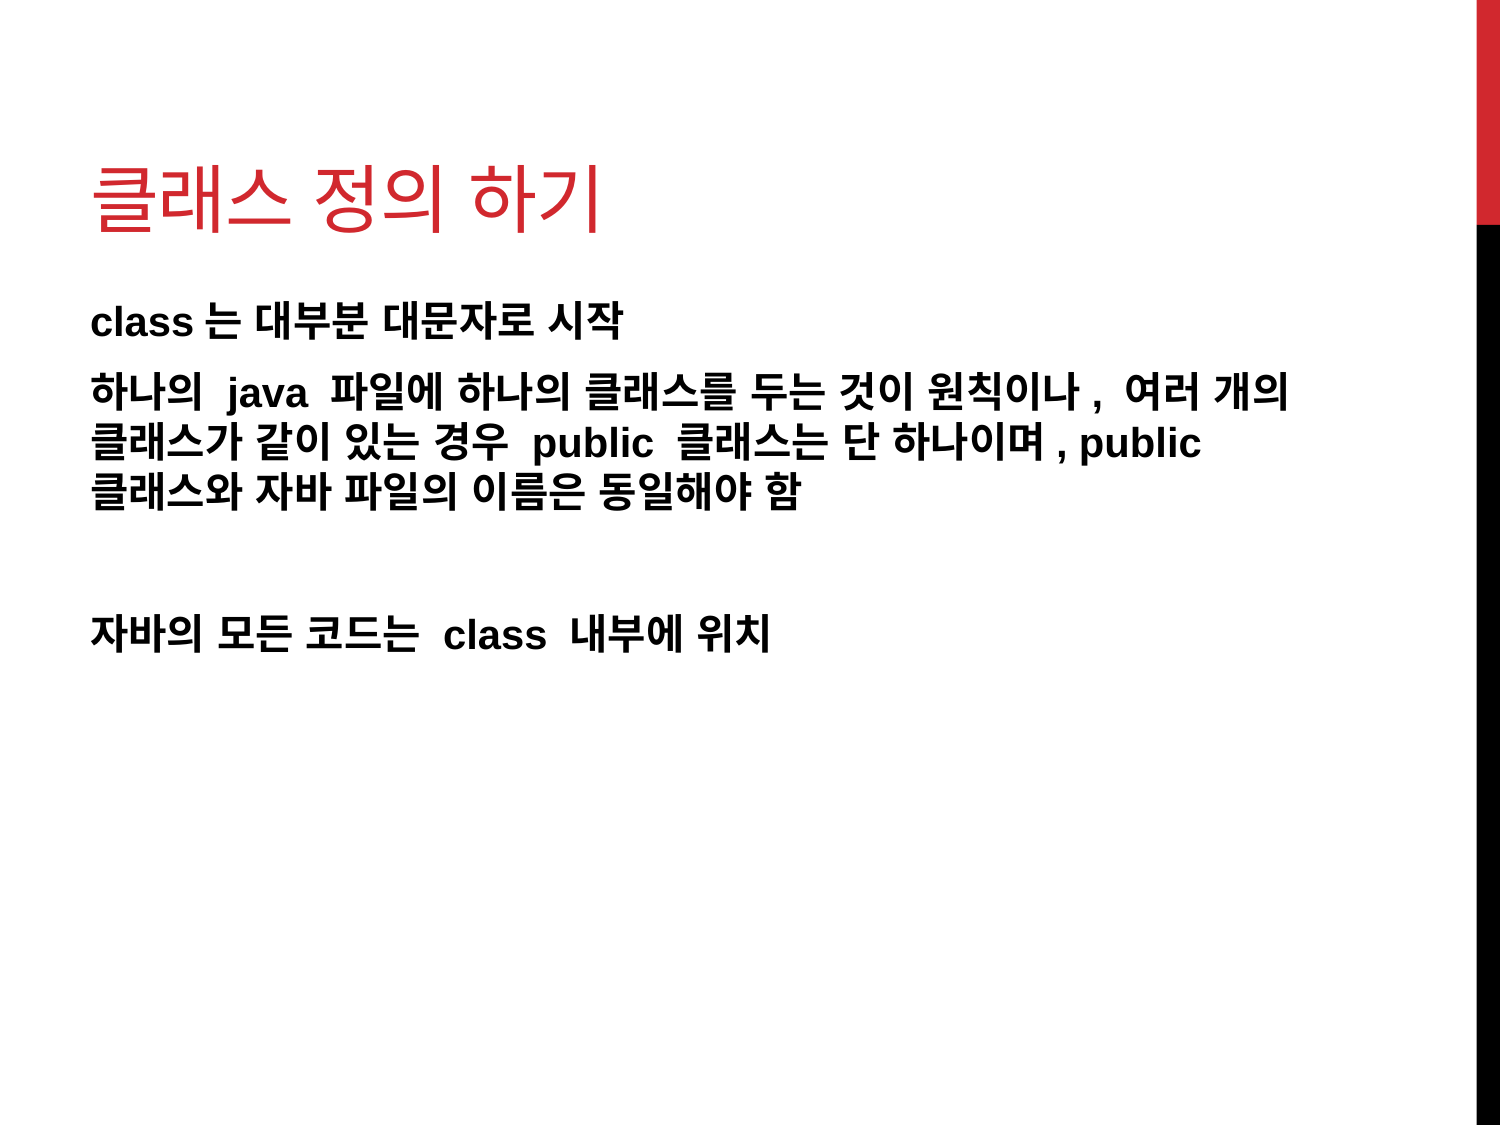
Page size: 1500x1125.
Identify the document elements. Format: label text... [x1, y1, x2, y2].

list class는 대부분 대문자로 시작 하나의 java 파일에 하나의 클래스를 두는 것이 원칙이나, 여러 개의 클래스가 같이 있는 경우 public 클래스는 단 하나이며, public 클래스와 자바 파일의 이름은 동일해야 함 자바의 모든 코드는 class 내부에 위치 [75, 287, 1325, 1005]
title 클래스 정의 하기 [75, 25, 1025, 250]
